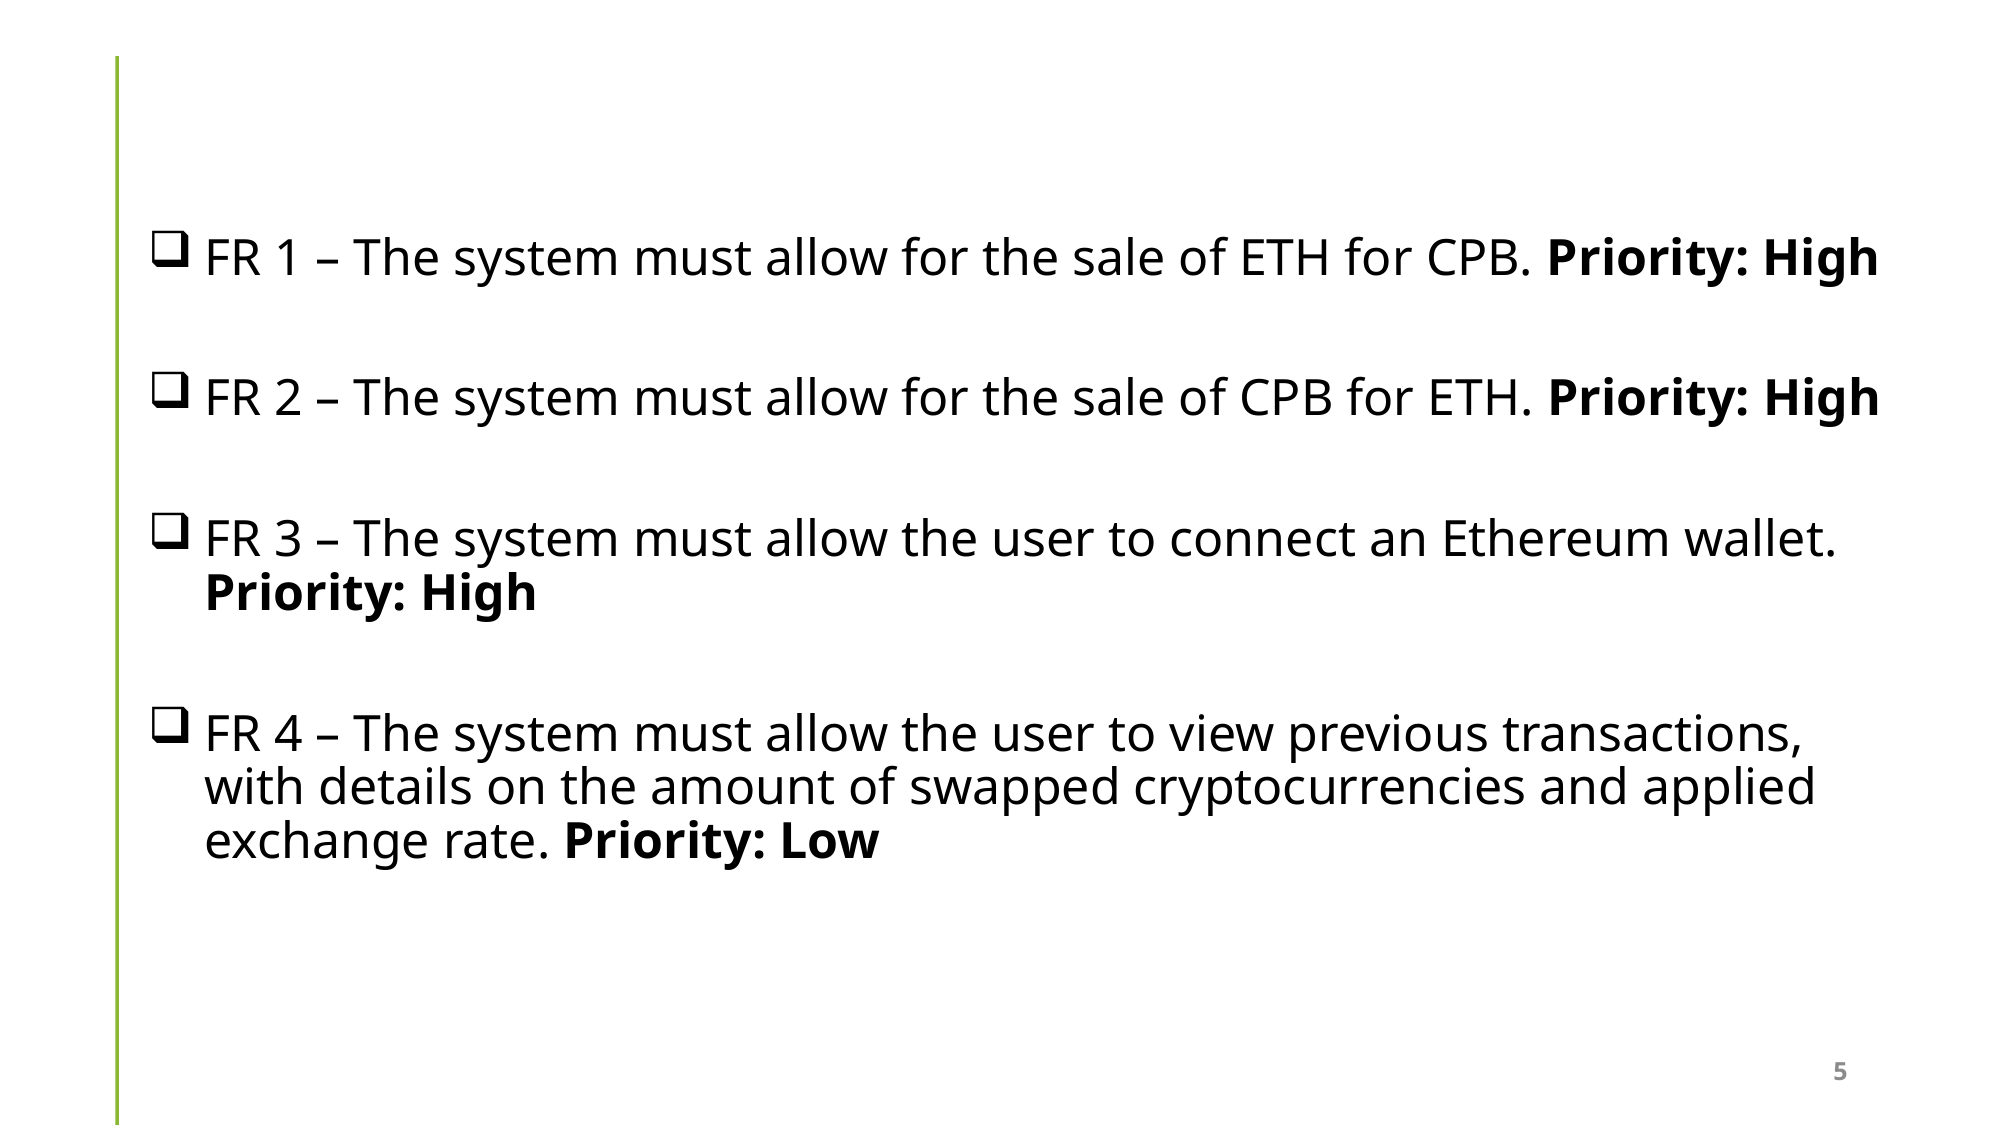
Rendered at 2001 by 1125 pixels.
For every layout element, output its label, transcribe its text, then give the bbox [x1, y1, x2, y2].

text_box [981, 479, 1962, 1125]
list FR 1 – The system must allow for the sale of ETH for CPB. Priority: High FR 2 – The system must allow for the sale of CPB for ETH. Priority: High FR 3 – The system must allow the user to connect an Ethereum wallet. Priority: High FR 4 – The system must allow the user to view previous transactions, with details on the amount of swapped cryptocurrencies and applied exchange rate. Priority: Low [133, 224, 1933, 872]
